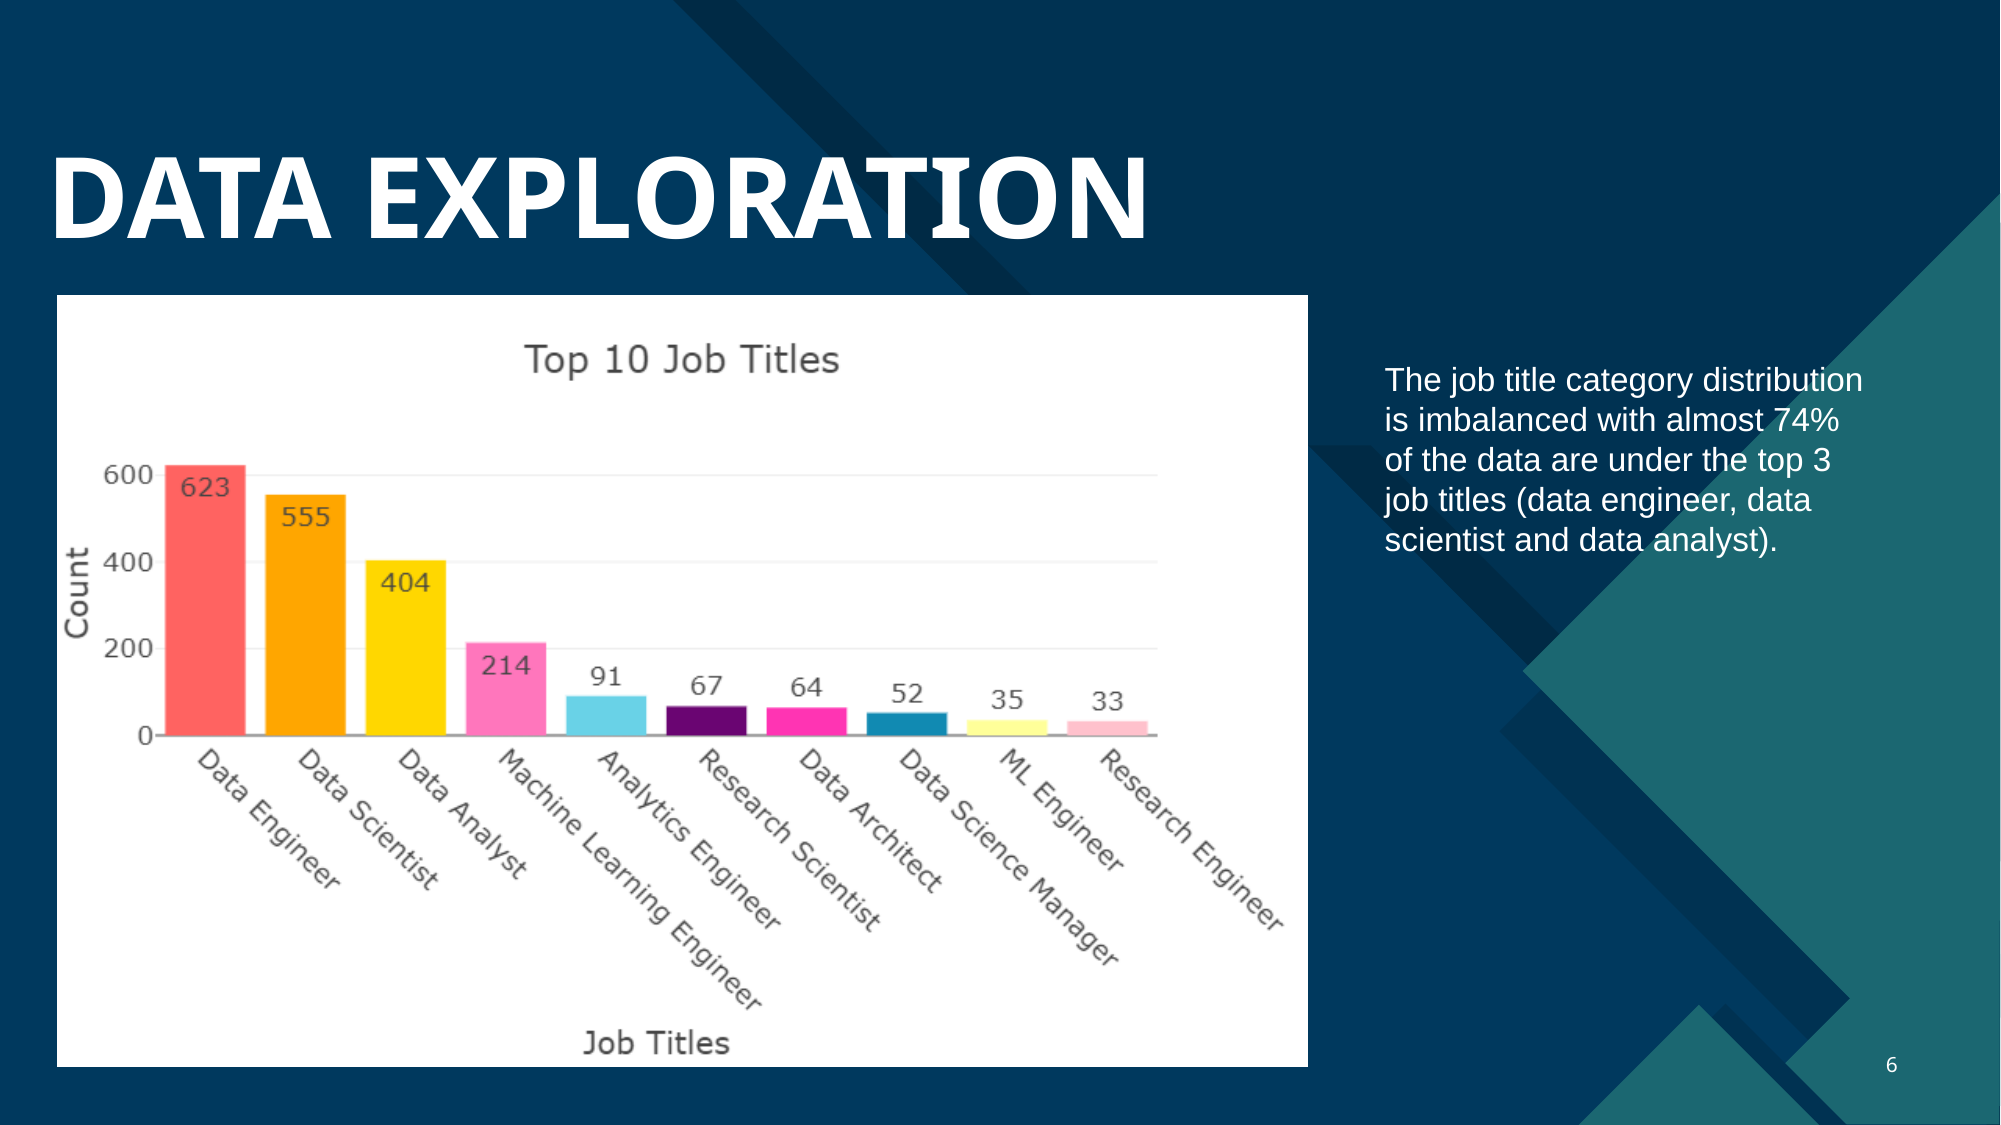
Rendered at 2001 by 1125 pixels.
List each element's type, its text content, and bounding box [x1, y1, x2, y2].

title DATA EXPLORATION [31, 129, 1308, 271]
text_box The job title category distribution is imbalanced with almost 74% of the data are under the top 3 job titles (data engineer, data scientist and data analyst). [1369, 343, 1881, 590]
picture [57, 294, 1309, 1068]
slide_number ‹#› [1845, 1035, 1913, 1096]
